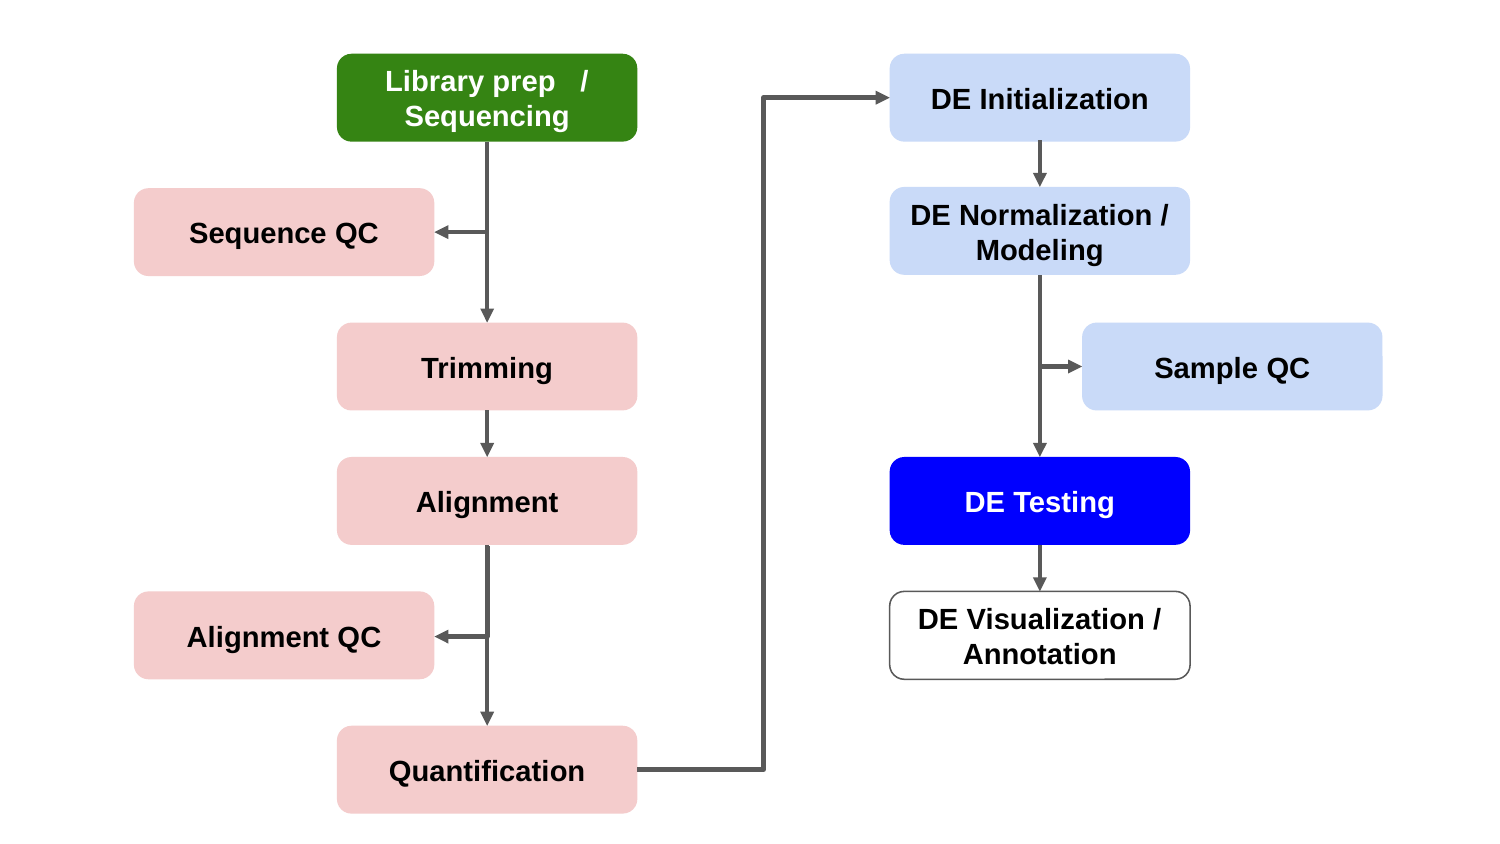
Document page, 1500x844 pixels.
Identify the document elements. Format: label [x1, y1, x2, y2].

text_box [133, 53, 1383, 814]
